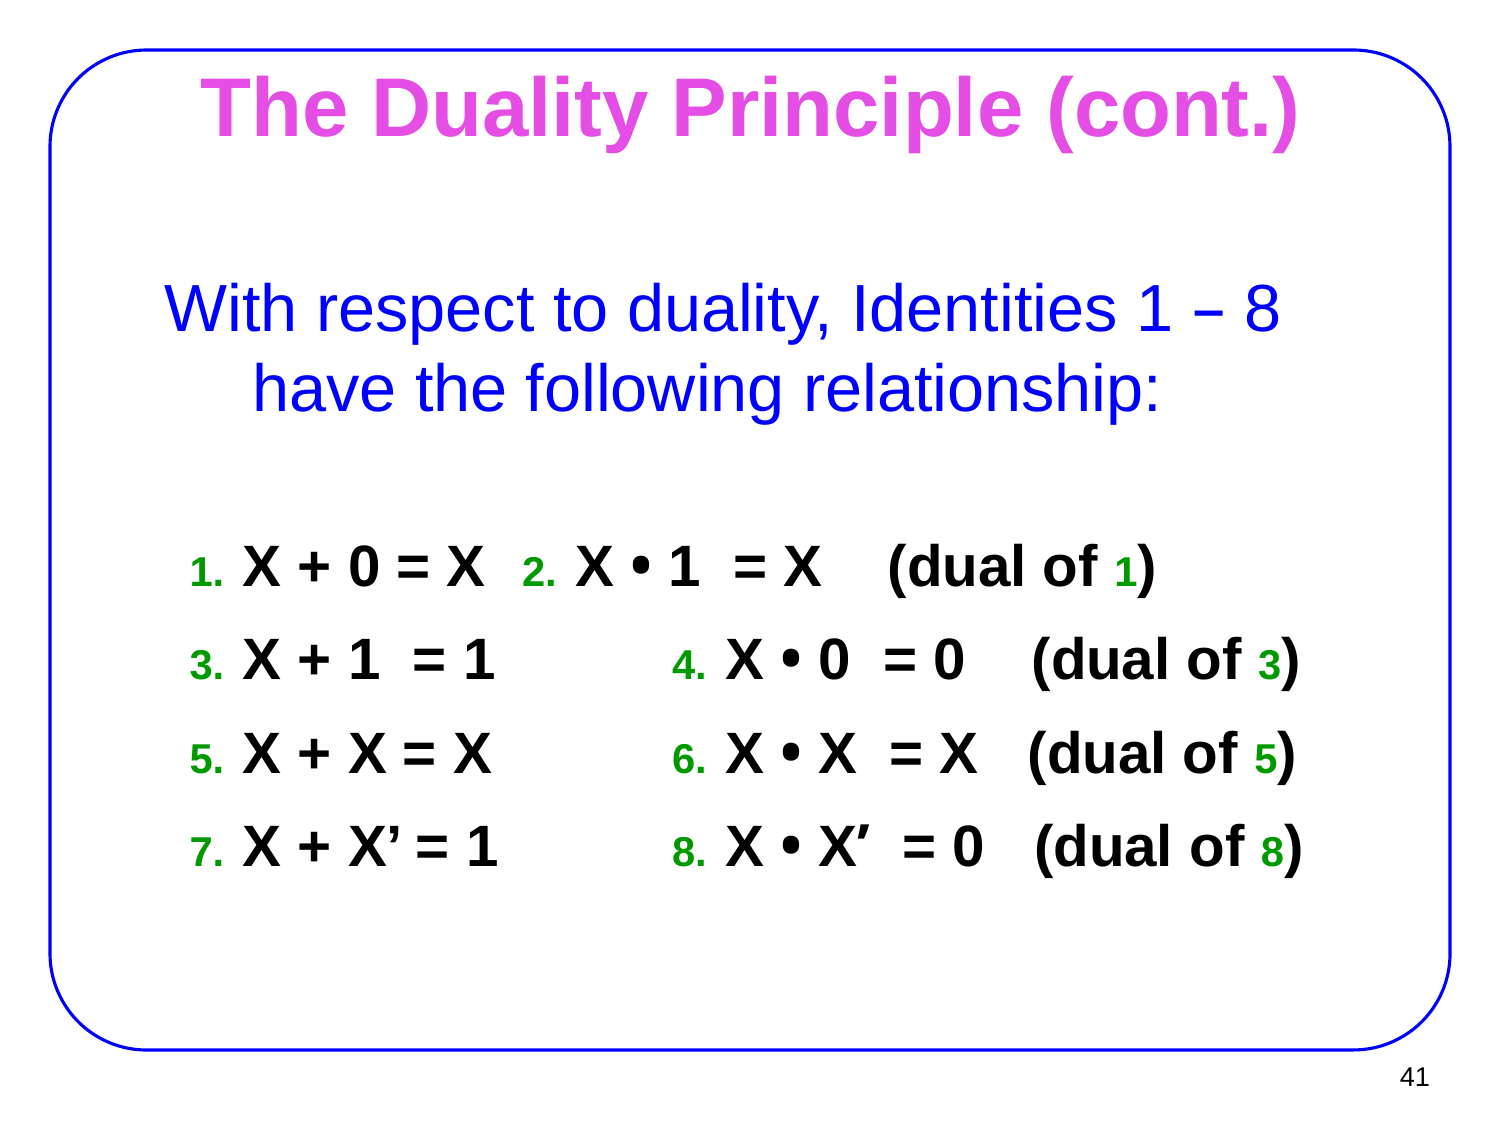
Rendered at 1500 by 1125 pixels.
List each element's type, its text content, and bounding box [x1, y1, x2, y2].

slide_number 41 [1351, 1047, 1444, 1104]
title The Duality Principle (cont.) [113, 66, 1389, 140]
text_box With respect to duality, Identities 1 – 8 have the following relationship: 1. X + 0 = X 2. X • 1 = X (dual of 1) 3. X + 1 = 1 4. X • 0 = 0 (dual of 3) 5. X + X = X 6. X • X = X (dual of 5) 7. X + X’ = 1 8. X • X’ = 0 (dual of 8) [74, 257, 1425, 1000]
